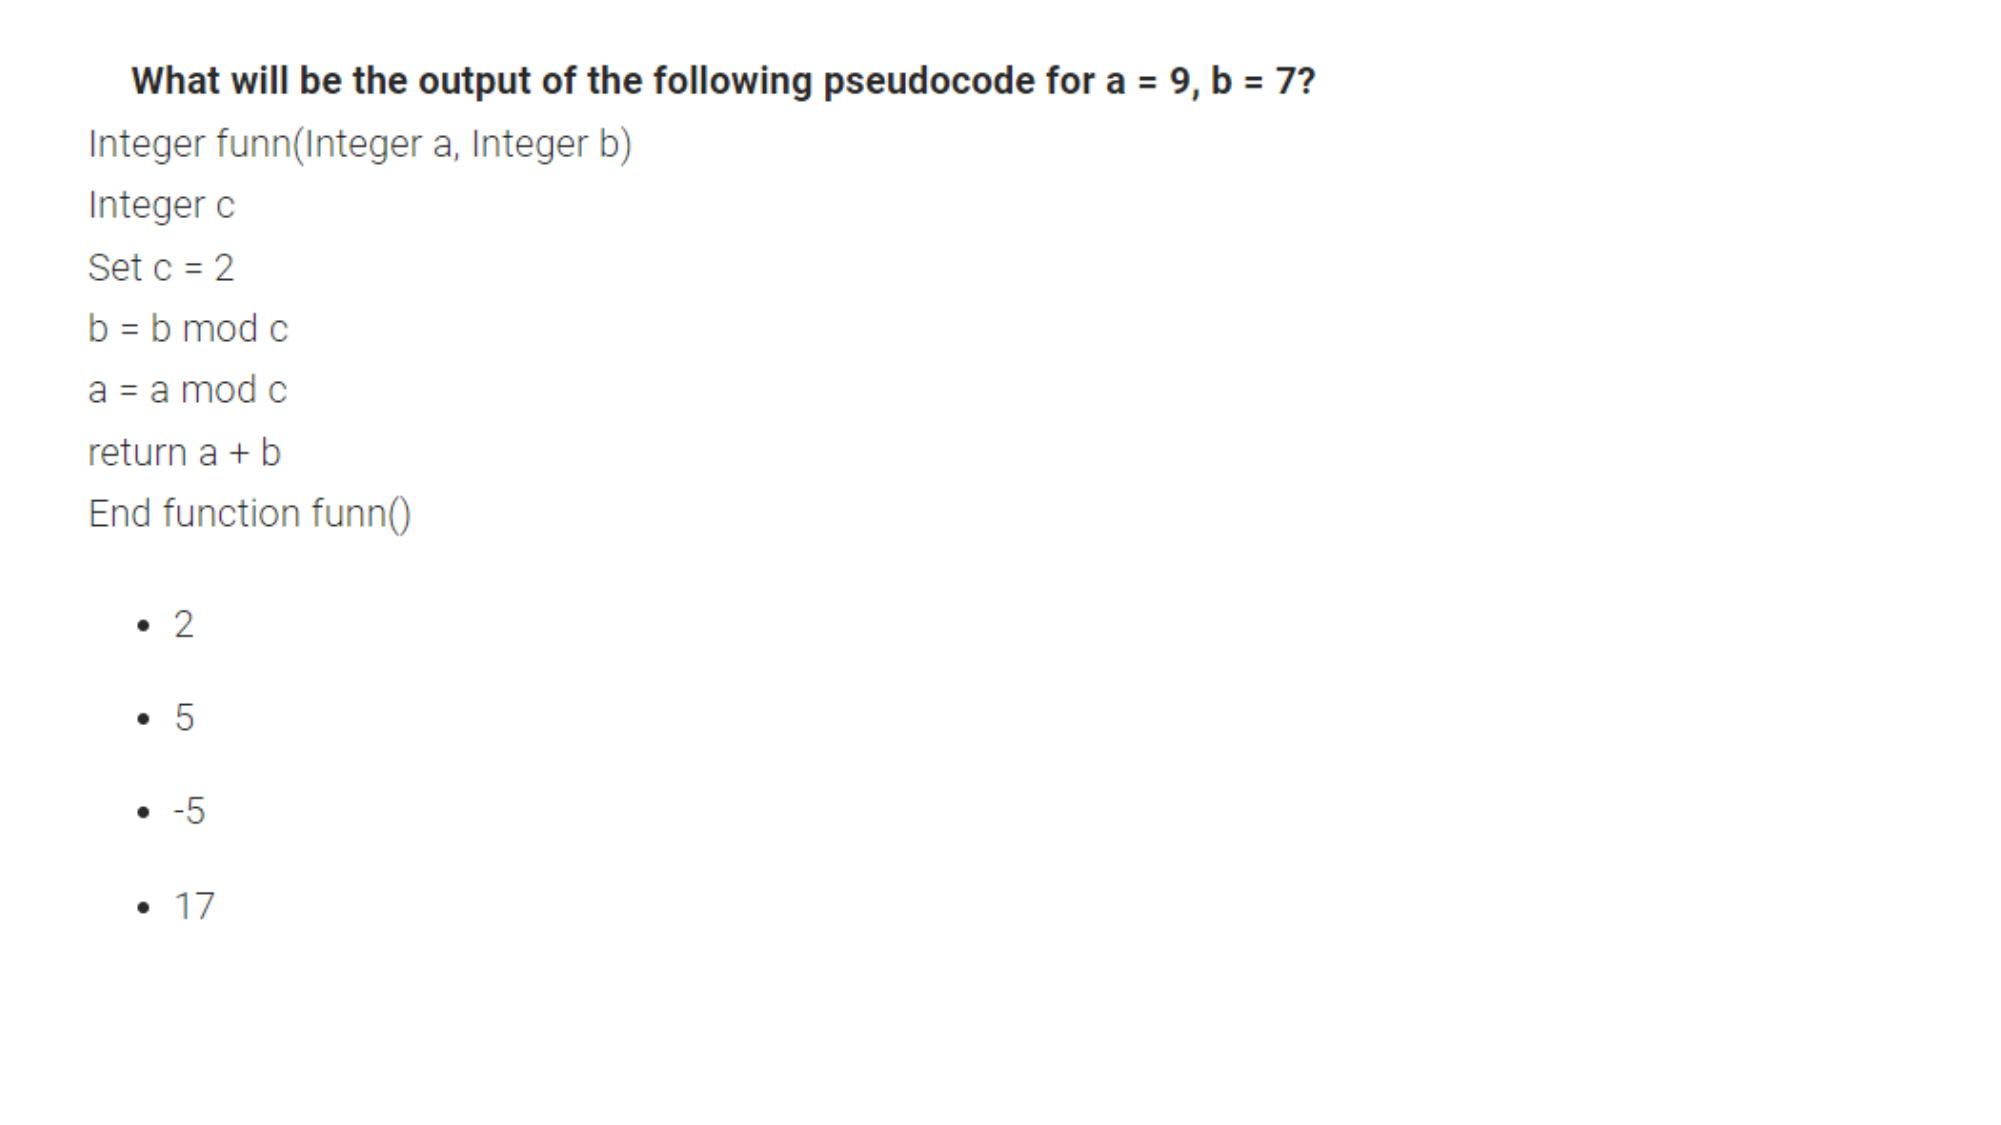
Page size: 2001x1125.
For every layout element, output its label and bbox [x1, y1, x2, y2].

picture [58, 37, 1350, 930]
